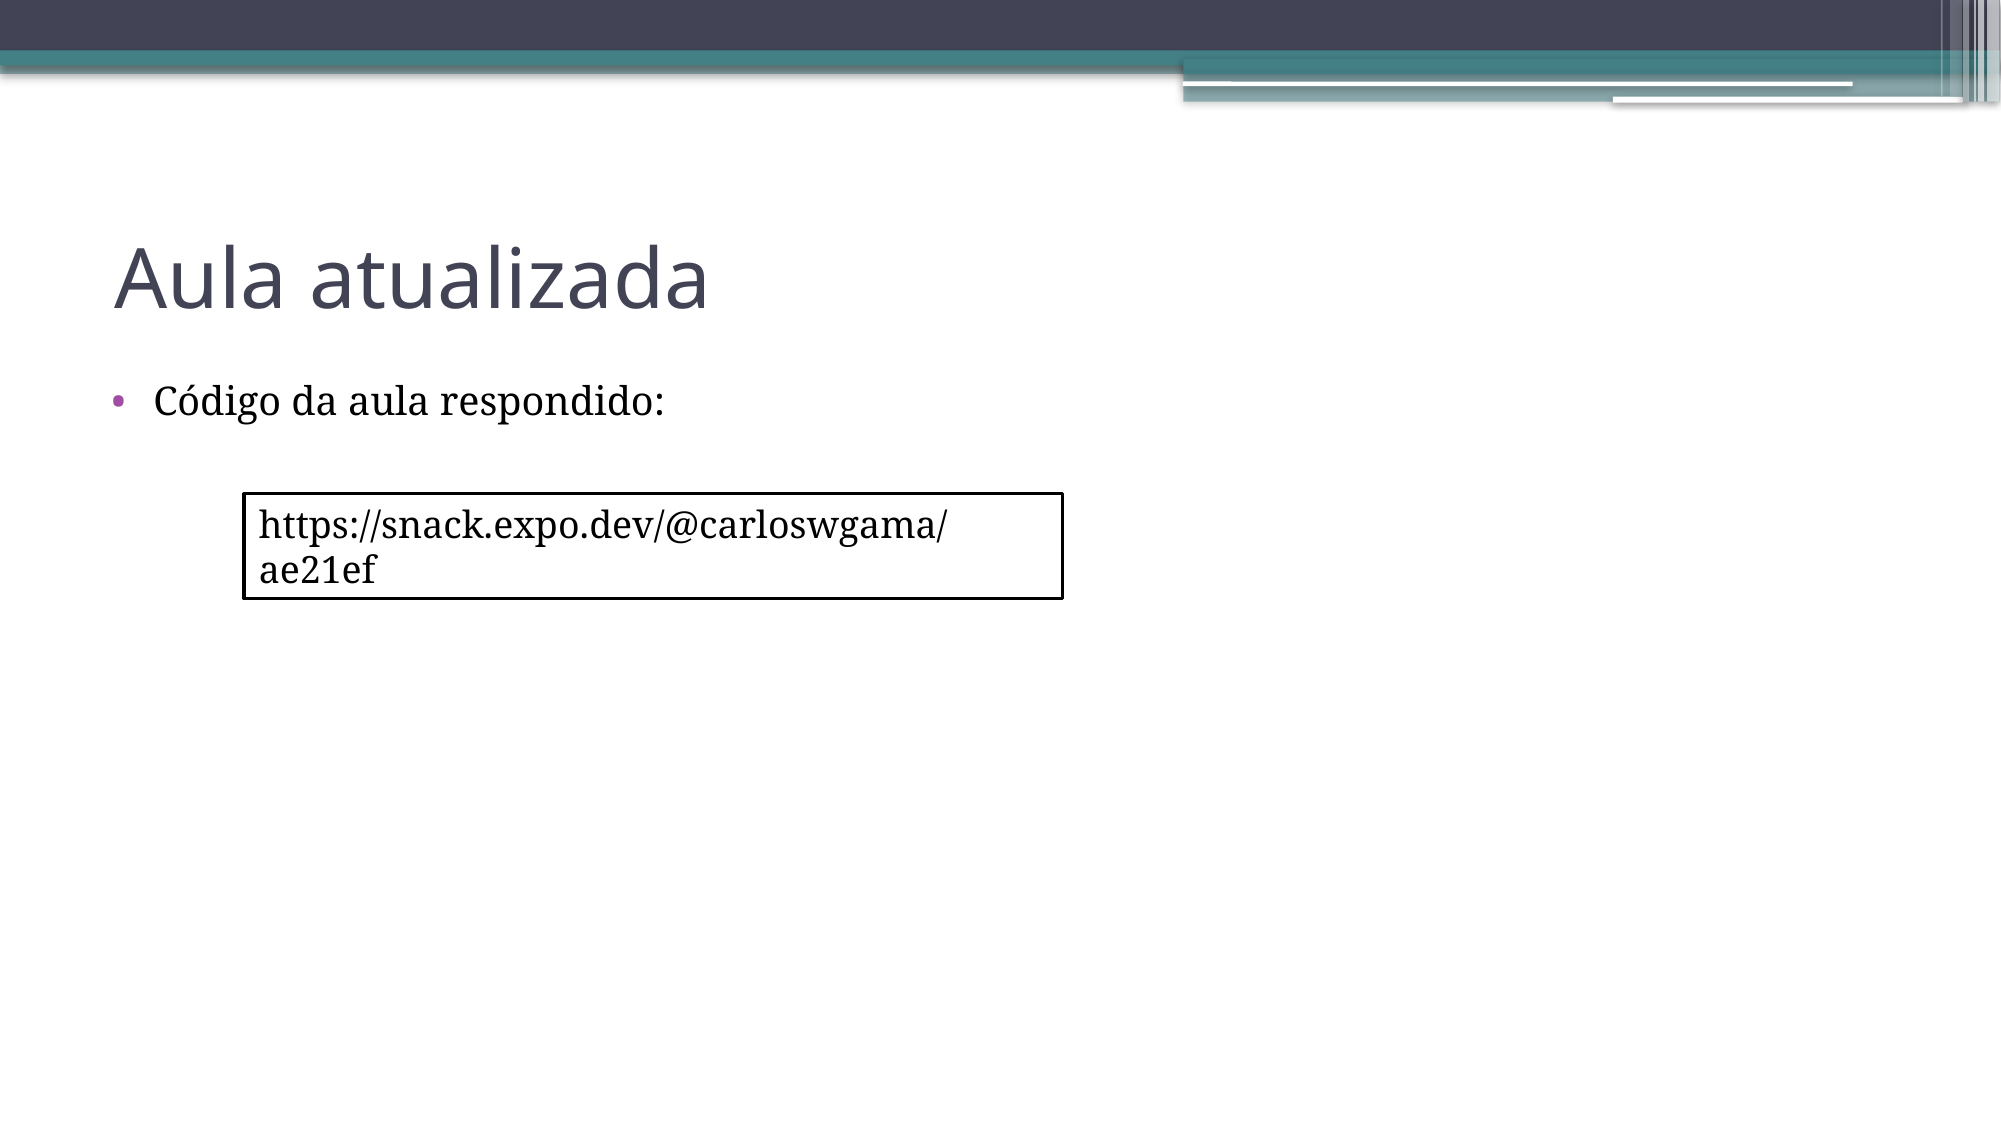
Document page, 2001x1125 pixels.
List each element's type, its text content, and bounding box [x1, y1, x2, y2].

list Código da aula respondido: [78, 368, 1675, 1125]
text_box https://snack.expo.dev/@carloswgama/ae21ef [242, 492, 1064, 600]
title Aula atualizada [99, 187, 1900, 363]
